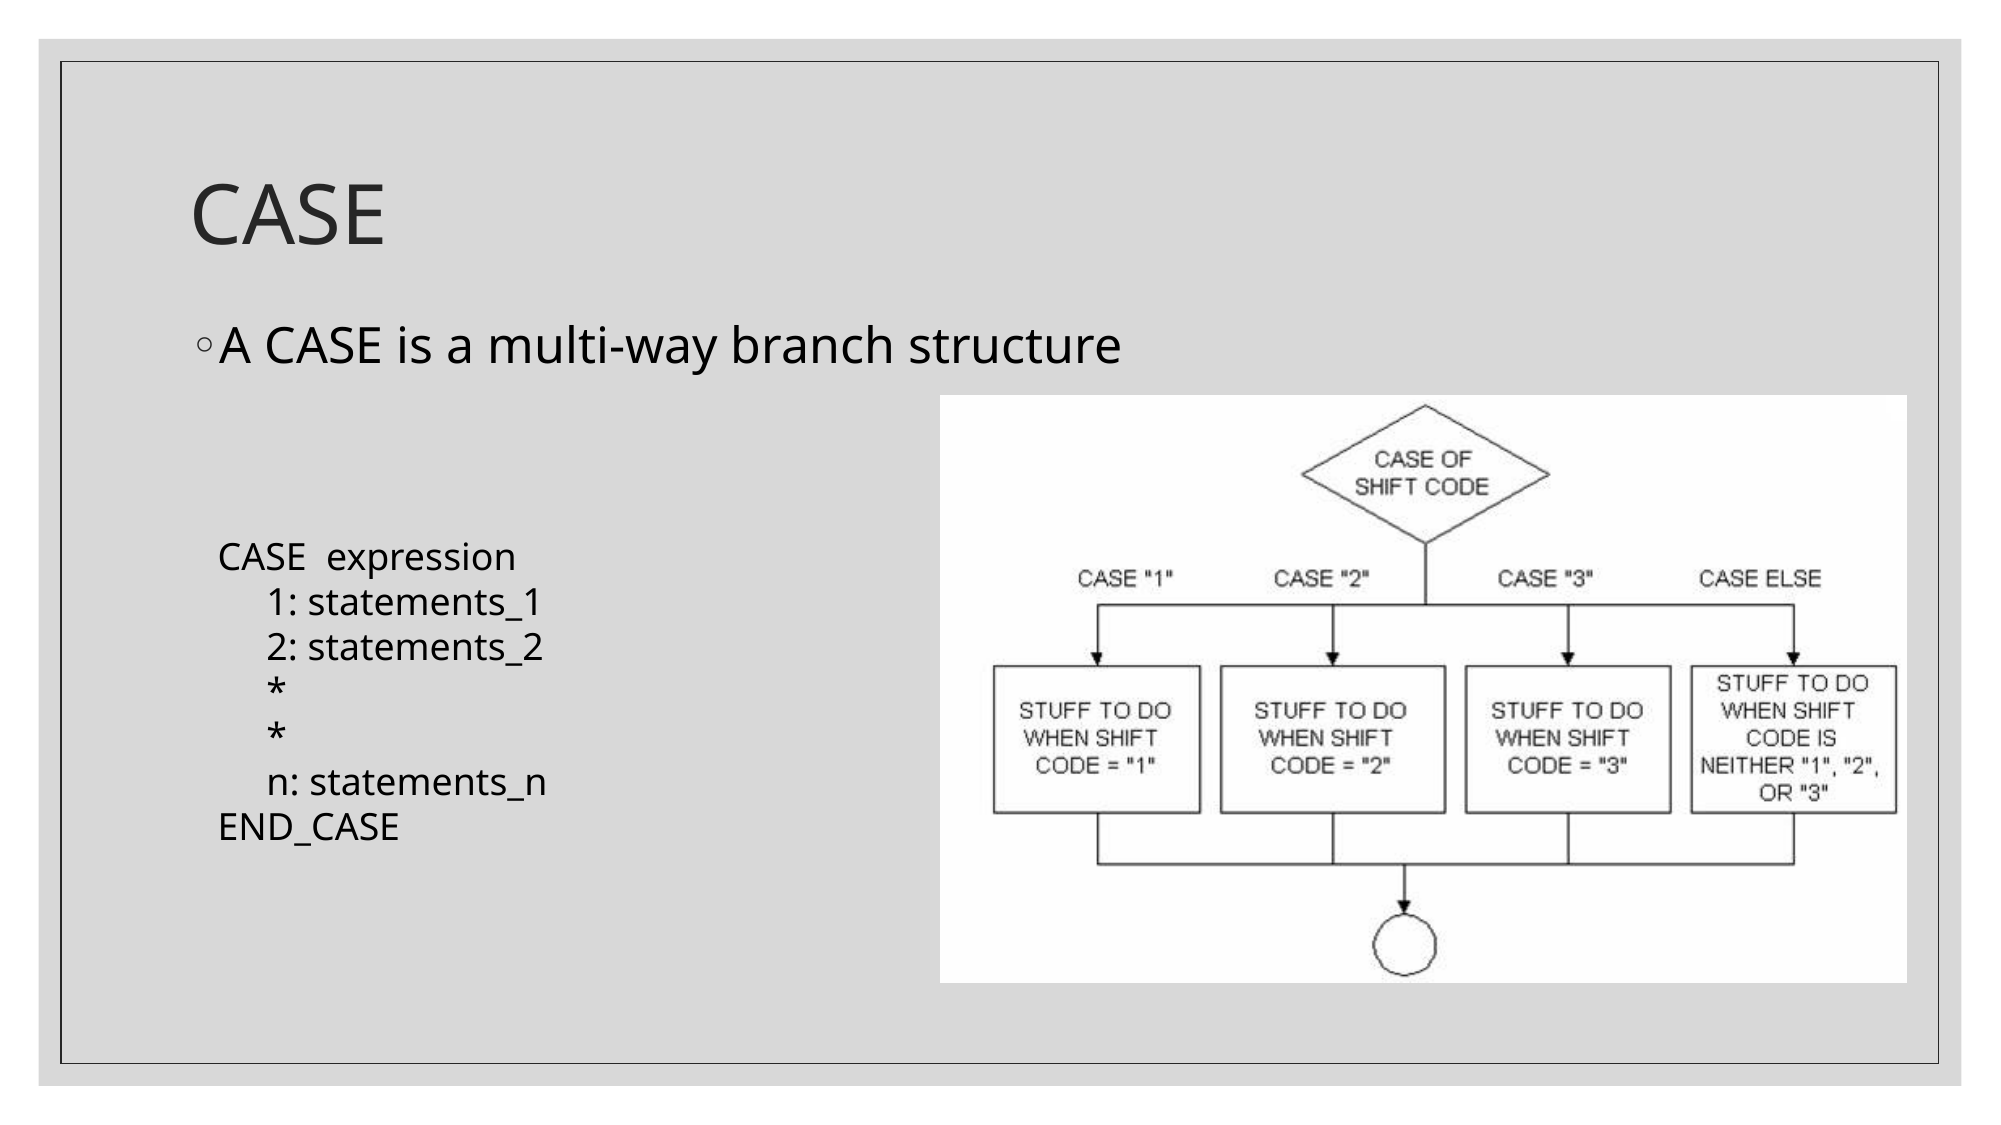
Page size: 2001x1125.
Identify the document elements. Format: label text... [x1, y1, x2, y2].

list A CASE is a multi-way branch structure [174, 300, 1525, 426]
text_box CASE expression 1: statements_1 2: statements_2 * * n: statements_n END_CASE [202, 525, 563, 855]
title CASE [174, 105, 1825, 331]
picture [940, 394, 1907, 983]
